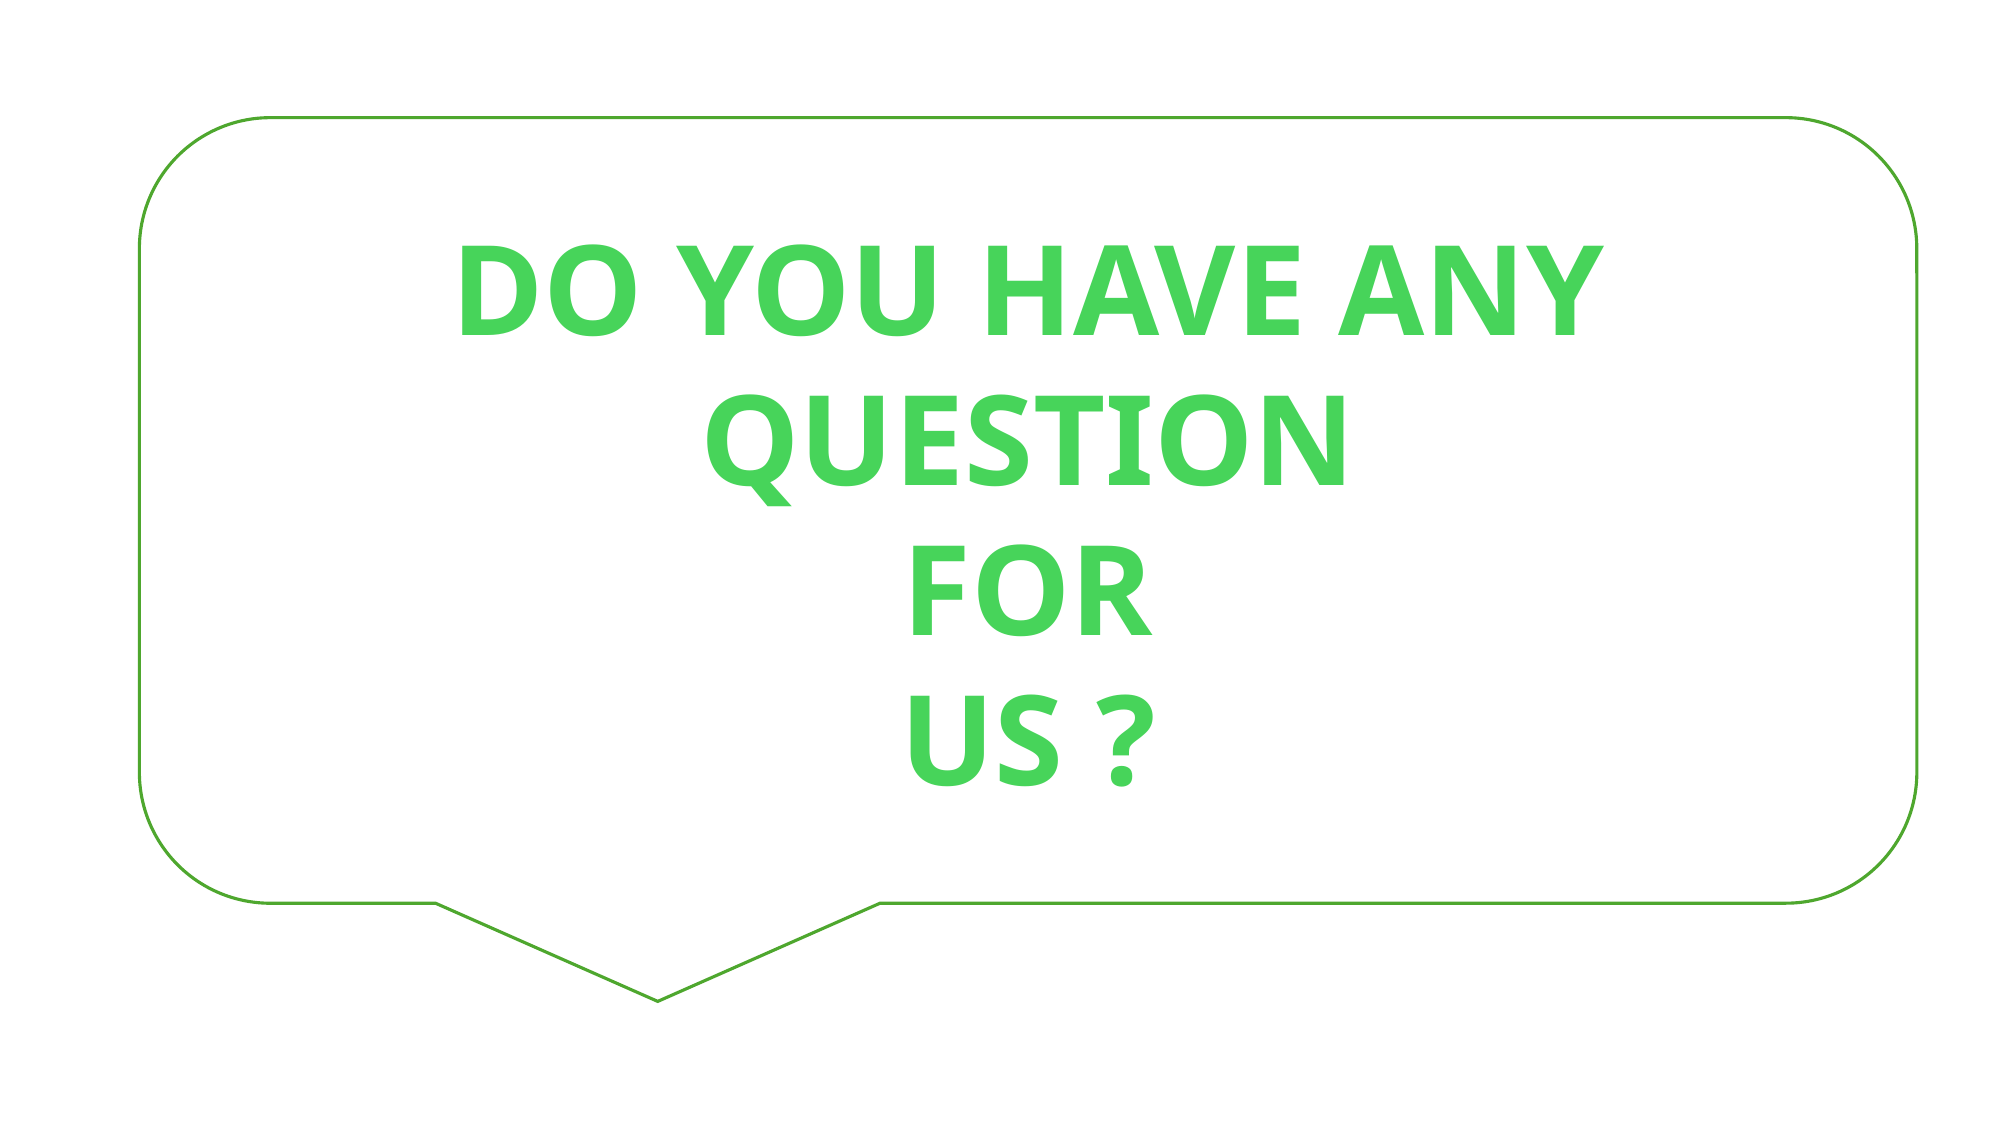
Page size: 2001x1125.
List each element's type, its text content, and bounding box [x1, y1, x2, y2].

text_box DO YOU HAVE ANY QUESTION FOR US ? [137, 116, 1919, 1004]
